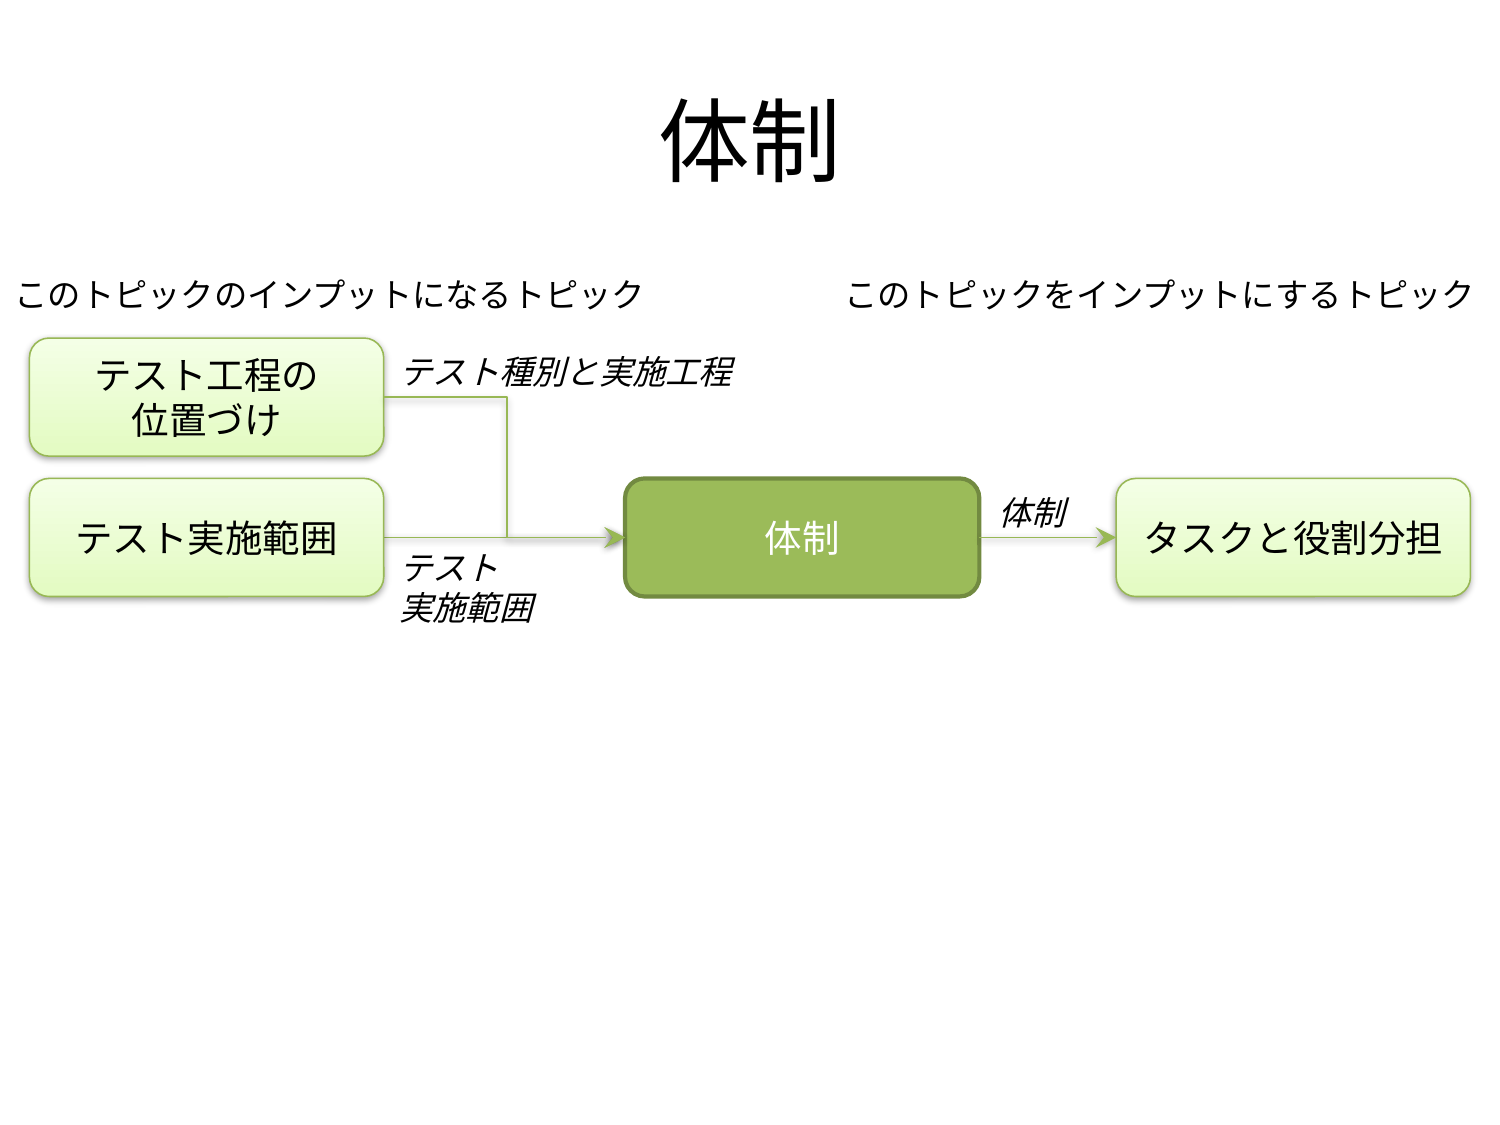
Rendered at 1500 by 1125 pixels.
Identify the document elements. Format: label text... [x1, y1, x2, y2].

text_box タスクと役割分担 [1115, 477, 1472, 598]
text_box このトピックのインプットになるトピック このトピックをインプットにするトピック [0, 267, 1500, 322]
text_box テスト実施範囲 [28, 477, 384, 598]
text_box テスト工程の 位置づけ [28, 337, 385, 457]
text_box テスト種別と実施工程 [385, 343, 799, 399]
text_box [383, 396, 626, 538]
title 体制 [75, 45, 1425, 233]
text_box 体制 [983, 484, 1080, 535]
text_box 体制 [622, 476, 982, 599]
text_box テスト 実施範囲 [384, 549, 548, 635]
